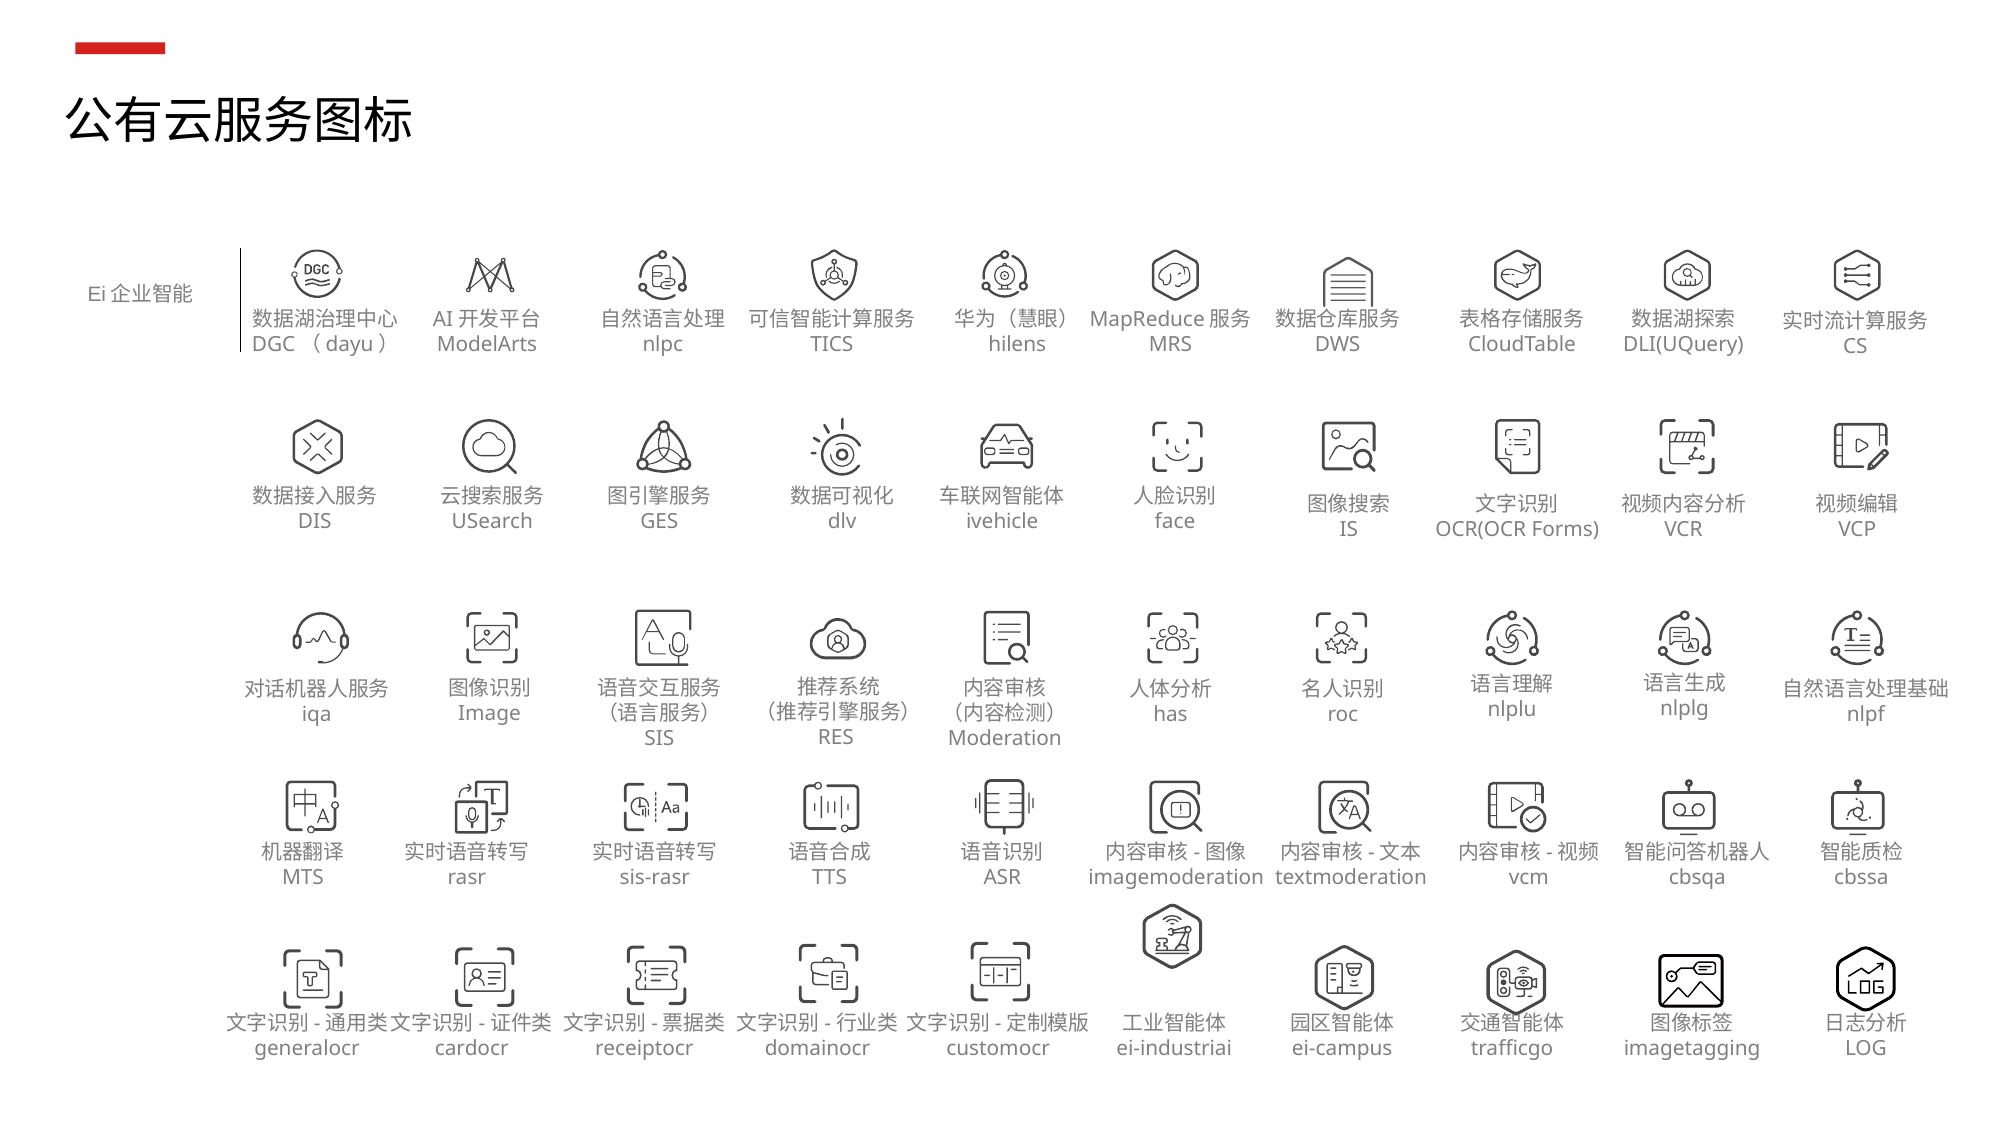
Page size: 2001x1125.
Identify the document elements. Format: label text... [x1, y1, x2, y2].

text_box 对话机器人服务 iqa [229, 668, 405, 734]
text_box 华为（慧眼） hilens [940, 297, 1074, 363]
text_box [283, 949, 302, 968]
text_box 机器翻译 MTS [246, 831, 360, 896]
text_box [1315, 612, 1332, 628]
text_box [1152, 421, 1168, 437]
text_box [1695, 616, 1712, 656]
text_box [984, 779, 1025, 836]
text_box 数据湖治理中心 DGC（dayu） [236, 297, 414, 363]
text_box [75, 42, 166, 55]
text_box 图引擎服务 GES [592, 475, 727, 541]
text_box 语音交互服务 （语言服务） SIS [582, 667, 737, 758]
text_box [798, 943, 817, 962]
text_box 自然语言处理 nlpc [585, 297, 734, 363]
text_box 日志分析 LOG [1809, 1002, 1923, 1068]
text_box 文字识别 OCR(OCR Forms) [1420, 483, 1606, 549]
text_box [1147, 648, 1163, 664]
text_box [980, 423, 1034, 469]
text_box [1187, 421, 1203, 438]
text_box [623, 811, 645, 832]
text_box [798, 985, 817, 1004]
text_box [296, 959, 330, 999]
text_box [1495, 419, 1541, 475]
text_box [465, 257, 515, 293]
text_box [1321, 421, 1376, 471]
text_box 数据可视化 dlv [775, 475, 909, 541]
text_box [496, 947, 515, 966]
text_box [461, 419, 517, 475]
text_box [623, 782, 645, 803]
text_box [466, 648, 482, 664]
text_box 实时语音转写 sis-rasr [577, 831, 732, 896]
text_box 推荐系统 （推荐引擎服务） RES [740, 665, 937, 756]
text_box [291, 271, 341, 297]
text_box [672, 256, 687, 292]
text_box [1012, 983, 1031, 1002]
text_box 文字识别-通用类 generalocr [211, 1002, 403, 1068]
text_box [1011, 254, 1028, 291]
text_box [502, 612, 518, 629]
text_box 内容审核-文本 textmoderation [1260, 831, 1442, 896]
text_box [455, 988, 473, 1007]
text_box 园区智能体 ei-campus [1275, 1002, 1409, 1068]
text_box [324, 990, 343, 1009]
text_box 人体分析 has [1114, 668, 1227, 734]
text_box [1329, 789, 1372, 832]
text_box [667, 782, 688, 803]
text_box [1697, 457, 1715, 475]
text_box 工业智能体 ei-industriai [1101, 1002, 1247, 1068]
text_box [1867, 616, 1884, 656]
text_box [292, 612, 349, 664]
text_box 语音合成 TTS [773, 831, 886, 896]
text_box [981, 281, 1019, 297]
text_box 视频内容分析 VCR [1606, 483, 1761, 549]
text_box 语言生成 nlplg [1628, 662, 1741, 728]
text_box [466, 612, 482, 628]
text_box [455, 947, 473, 966]
text_box [496, 988, 515, 1007]
text_box [1315, 648, 1332, 664]
text_box 视频编辑 VCP [1800, 483, 1914, 549]
text_box [1867, 448, 1889, 471]
text_box [1487, 781, 1544, 829]
text_box [463, 962, 506, 992]
text_box [1183, 612, 1199, 629]
text_box [1494, 249, 1541, 297]
text_box [979, 956, 1022, 987]
text_box [1152, 456, 1168, 472]
text_box [1351, 612, 1368, 628]
text_box [1323, 256, 1374, 297]
text_box [1151, 249, 1199, 297]
text_box [294, 249, 343, 275]
text_box [1174, 445, 1180, 453]
text_box [1149, 780, 1201, 834]
text_box [1156, 625, 1190, 651]
text_box [1353, 448, 1376, 472]
text_box [1659, 457, 1677, 475]
text_box [1187, 456, 1203, 472]
text_box 内容审核-图像 imagemoderation [1073, 831, 1260, 896]
text_box Ei企业智能 [80, 280, 201, 306]
text_box AI开发平台 ModelArts [418, 297, 556, 363]
text_box [1831, 779, 1885, 830]
text_box [1657, 646, 1700, 666]
text_box [970, 983, 989, 1002]
text_box [490, 818, 505, 832]
text_box [307, 801, 340, 834]
text_box [667, 811, 688, 831]
text_box [283, 990, 302, 1009]
text_box [1663, 249, 1711, 301]
text_box 智能问答机器人 cbsqa [1609, 831, 1785, 896]
text_box [639, 249, 668, 278]
text_box 文字识别-票据类 receiptocr [548, 1002, 721, 1068]
text_box [1314, 945, 1375, 1011]
text_box [661, 801, 680, 814]
text_box [668, 987, 687, 1006]
text_box [803, 781, 837, 830]
text_box [454, 800, 489, 834]
text_box [1669, 431, 1705, 465]
text_box 交通智能体 trafficgo [1445, 1002, 1579, 1068]
text_box [840, 985, 859, 1004]
text_box 名人识别 roc [1286, 668, 1400, 733]
text_box [983, 610, 1030, 665]
text_box 实时流计算服务 CS [1767, 300, 1943, 366]
text_box 数据接入服务 DIS [237, 475, 392, 541]
text_box [840, 943, 859, 962]
text_box [1522, 616, 1539, 656]
text_box [474, 780, 509, 816]
text_box 内容审核 （内容检测） Moderation [927, 666, 1082, 757]
text_box [1836, 946, 1896, 1012]
text_box [1486, 949, 1547, 1015]
text_box 实时语音转写 rasr [389, 831, 544, 896]
text_box [982, 249, 1010, 280]
text_box [668, 945, 687, 964]
text_box [812, 436, 821, 443]
text_box 语音识别 ASR [946, 831, 1059, 896]
text_box [1830, 646, 1872, 666]
text_box 表格存储服务 CloudTable [1444, 297, 1600, 363]
text_box [1659, 419, 1677, 436]
text_box [626, 987, 645, 1006]
text_box [1486, 610, 1518, 641]
text_box [826, 784, 860, 833]
text_box [630, 797, 650, 818]
text_box [635, 960, 678, 991]
text_box [324, 949, 343, 968]
text_box 文字识别-证件类 cardocr [403, 1002, 548, 1068]
text_box MapReduce服务 MRS [1074, 297, 1260, 363]
text_box 文字识别-定制模版 customocr [892, 1002, 1101, 1068]
text_box [1318, 780, 1370, 834]
text_box [1325, 621, 1358, 655]
text_box [1160, 789, 1203, 832]
text_box 公有云服务图标 [48, 69, 1950, 171]
text_box 图像识别 Image [433, 667, 546, 733]
text_box 文字识别-行业类 domainocr [721, 1002, 892, 1068]
text_box [809, 618, 867, 660]
text_box [1485, 646, 1527, 666]
text_box 语言理解 nlplu [1455, 663, 1569, 729]
text_box [1833, 422, 1888, 468]
text_box [458, 783, 472, 798]
text_box 车联网智能体 ivehicle [925, 475, 1080, 541]
text_box 云搜索服务 USearch [425, 475, 559, 541]
text_box 可信智能计算服务 TICS [734, 297, 930, 363]
text_box [1833, 249, 1881, 301]
text_box [285, 780, 337, 832]
text_box 自然语言处理基础 nlpf [1767, 668, 1964, 733]
text_box [1147, 612, 1163, 628]
text_box 图像标签 imagetagging [1608, 1002, 1776, 1068]
text_box [1669, 626, 1699, 653]
text_box 内容审核-视频 vcm [1443, 831, 1609, 896]
text_box [473, 624, 510, 651]
text_box [1831, 610, 1863, 641]
text_box [1697, 419, 1715, 437]
text_box 图像搜索 IS [1292, 483, 1406, 549]
text_box [1496, 624, 1529, 654]
text_box [1351, 648, 1368, 664]
text_box [292, 419, 343, 475]
text_box [1659, 610, 1690, 641]
text_box [1165, 453, 1190, 462]
text_box [823, 424, 830, 434]
text_box [1012, 941, 1031, 960]
text_box 数据仓库服务 DWS [1260, 297, 1415, 363]
text_box [1519, 805, 1547, 833]
text_box [635, 609, 692, 666]
text_box 人脸识别 face [1118, 475, 1232, 541]
text_box [810, 957, 848, 990]
text_box [626, 945, 645, 964]
text_box [636, 420, 692, 473]
text_box [1658, 954, 1724, 1008]
text_box [994, 262, 1016, 290]
text_box [1183, 648, 1199, 664]
text_box [502, 648, 518, 664]
text_box [1142, 903, 1203, 969]
text_box [1662, 779, 1716, 830]
text_box [652, 265, 676, 290]
text_box 数据湖探索 DLI(UQuery) [1608, 297, 1759, 363]
text_box [970, 941, 989, 960]
text_box [810, 249, 858, 297]
text_box [820, 433, 861, 475]
text_box [638, 282, 658, 297]
text_box 智能质检 cbssa [1805, 831, 1918, 896]
